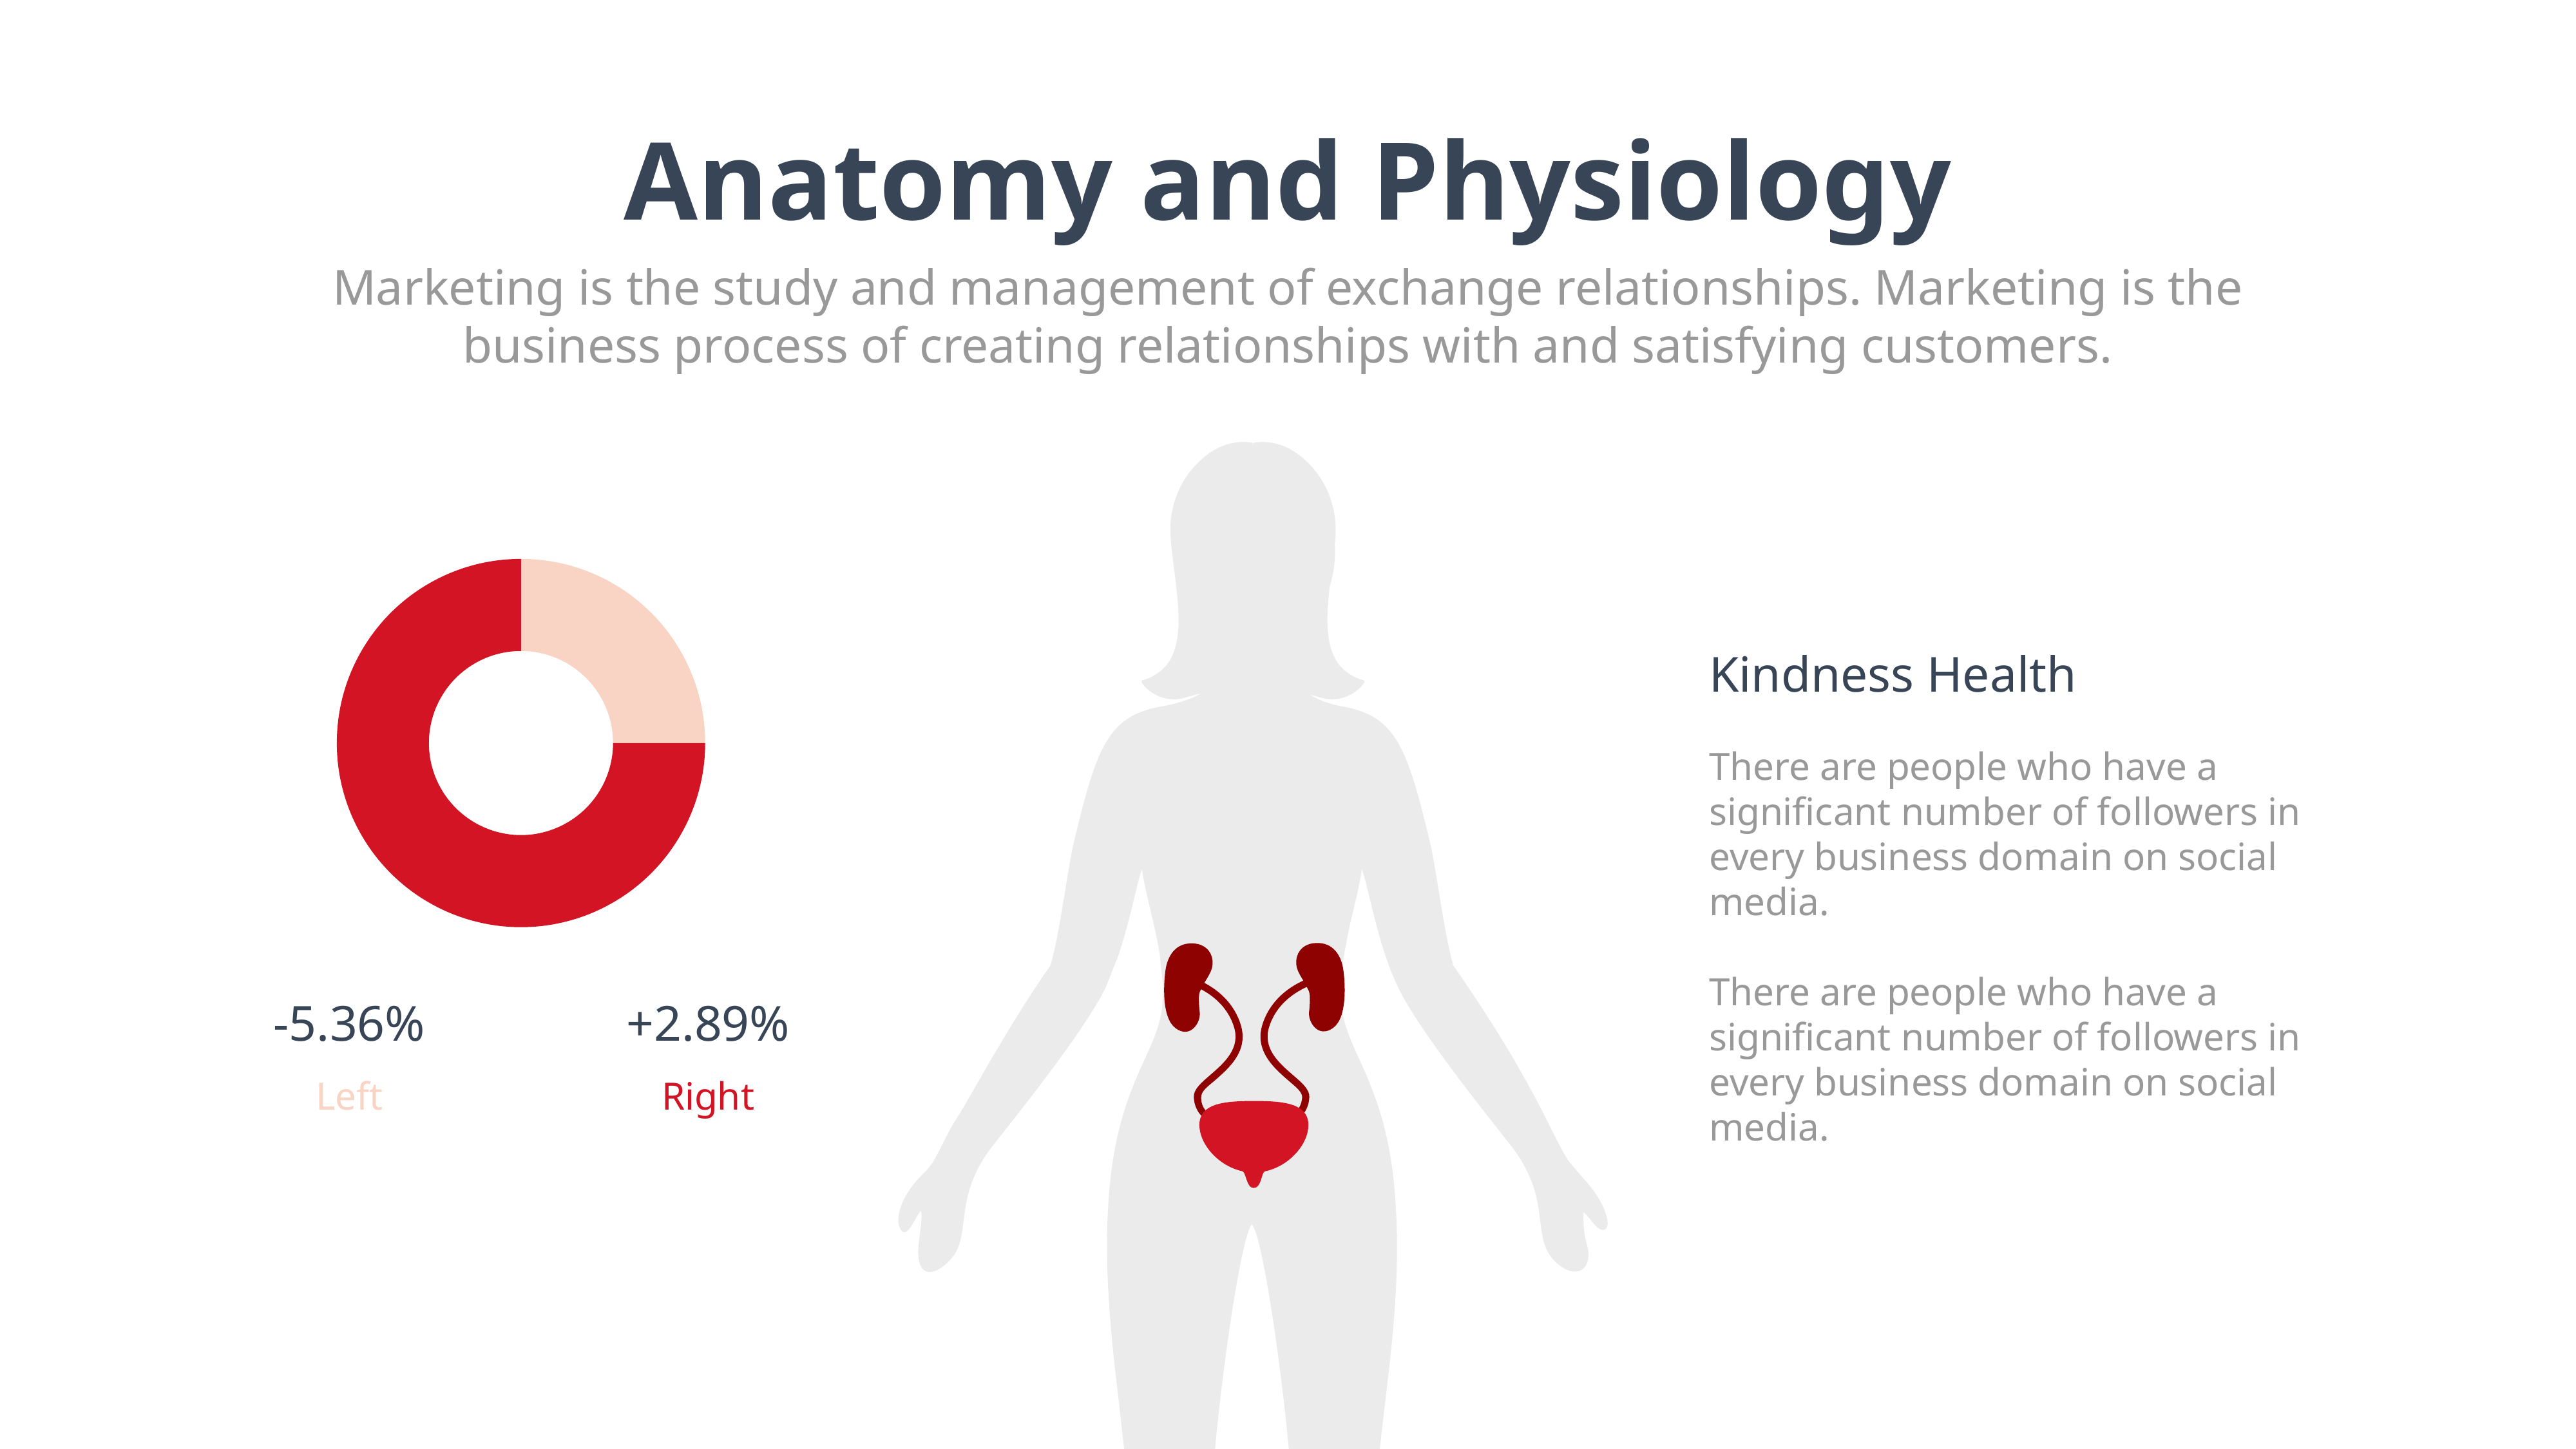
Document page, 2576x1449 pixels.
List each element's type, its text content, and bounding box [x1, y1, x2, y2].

text_box Anatomy and Physiology [614, 108, 1962, 247]
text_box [207, 442, 2368, 1449]
text_box Marketing is the study and management of exchange relationships. Marketing is the business process of creating relationships with and satisfying customers. [281, 251, 2295, 377]
